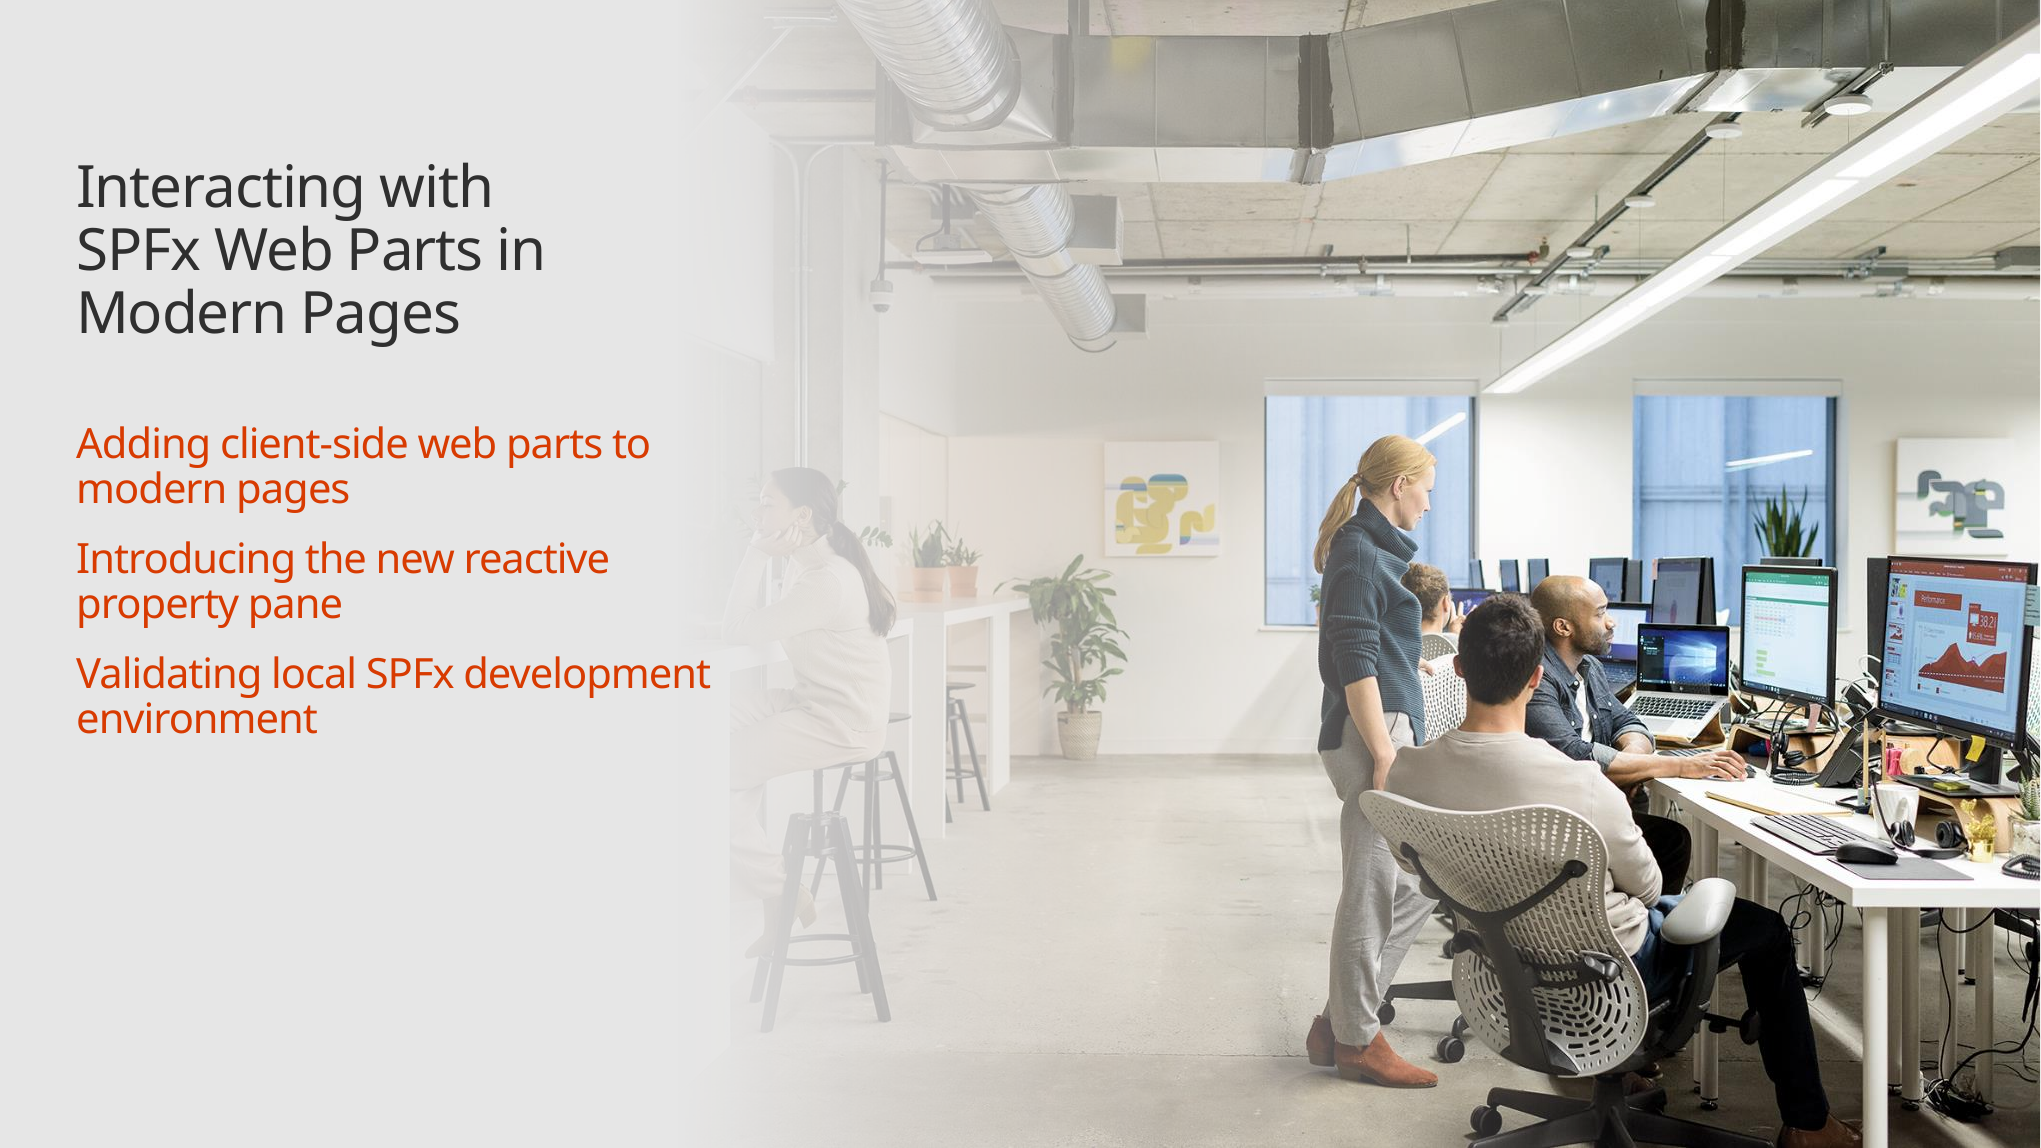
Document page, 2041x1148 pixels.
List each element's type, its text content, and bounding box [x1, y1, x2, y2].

picture [318, 0, 2041, 1148]
text_box [0, 0, 318, 1148]
list Adding client-side web parts to modern pages Introducing the new reactive property pane Validating local SPFx development environment [76, 422, 318, 1056]
title Interacting with SPFx Web Parts in Modern Pages [76, 157, 318, 309]
